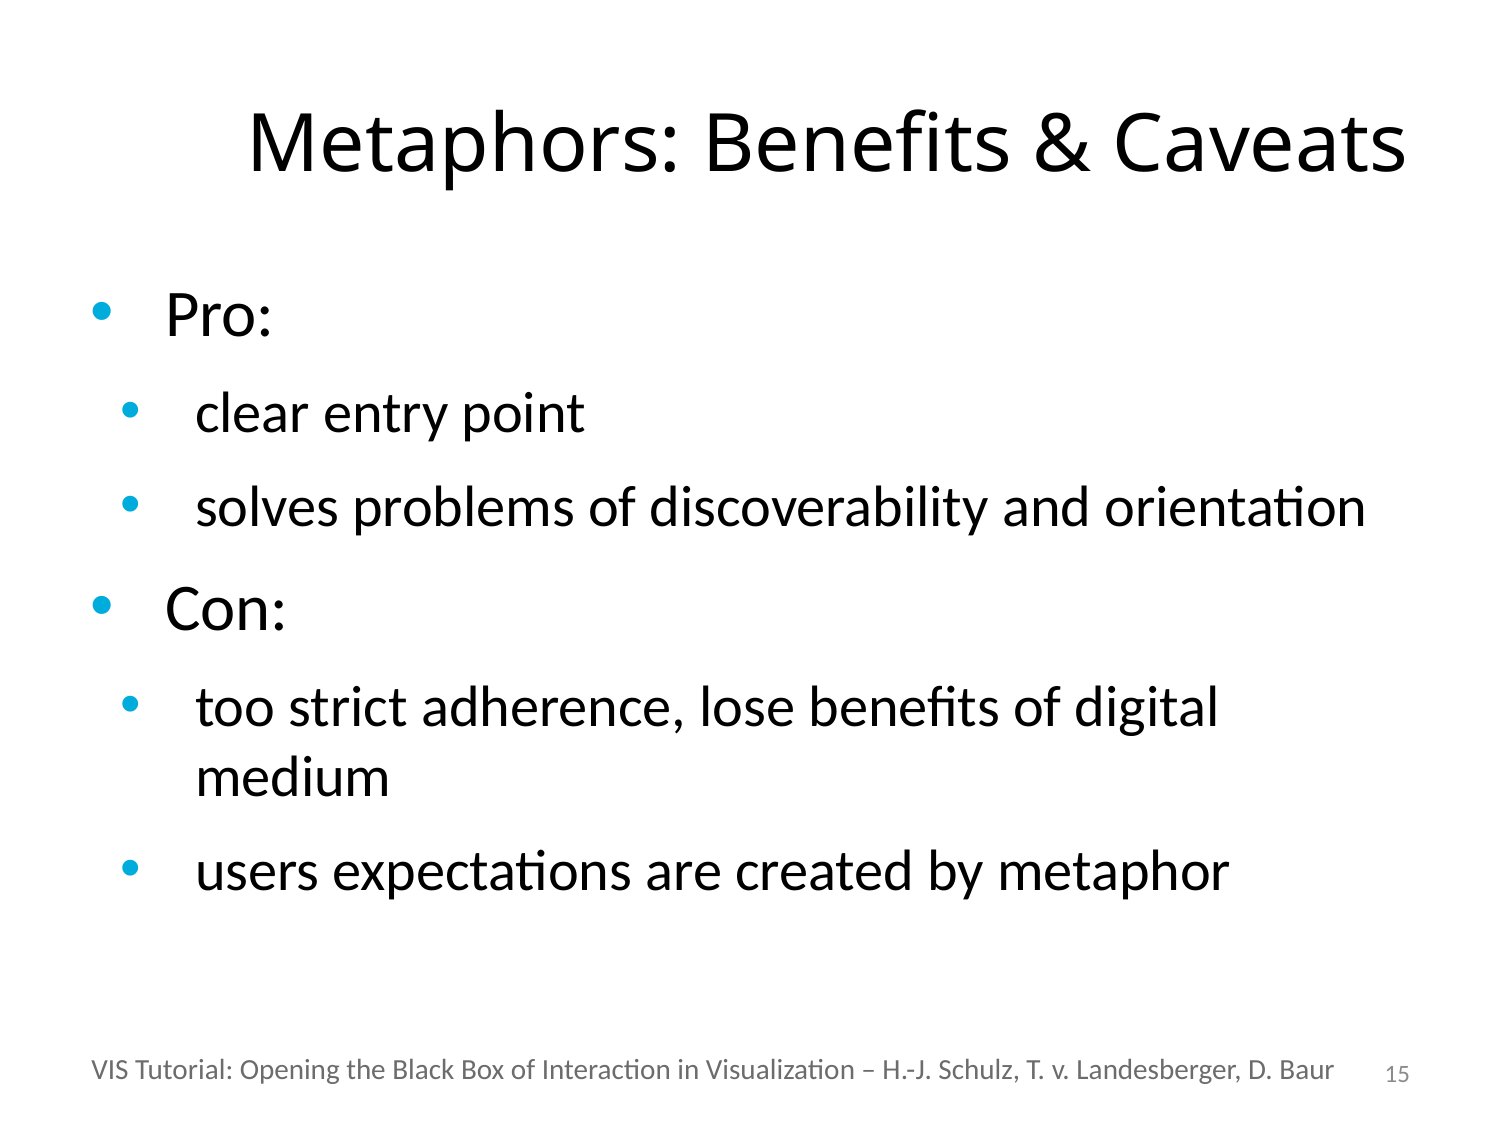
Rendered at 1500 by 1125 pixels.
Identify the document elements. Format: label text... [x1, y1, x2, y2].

slide_number 15 [1365, 1042, 1425, 1103]
footer VIS Tutorial: Opening the Black Box of Interaction in Visualization – H.-J. Schulz, T. v. Landesberger, D. Baur [76, 1042, 1365, 1103]
title Metaphors: Benefits & Caveats [75, 45, 1425, 233]
list Pro: clear entry point solves problems of discoverability and orientation Con: too strict adherence, lose benefits of digital medium users expectations are created by metaphor [75, 262, 1425, 1005]
